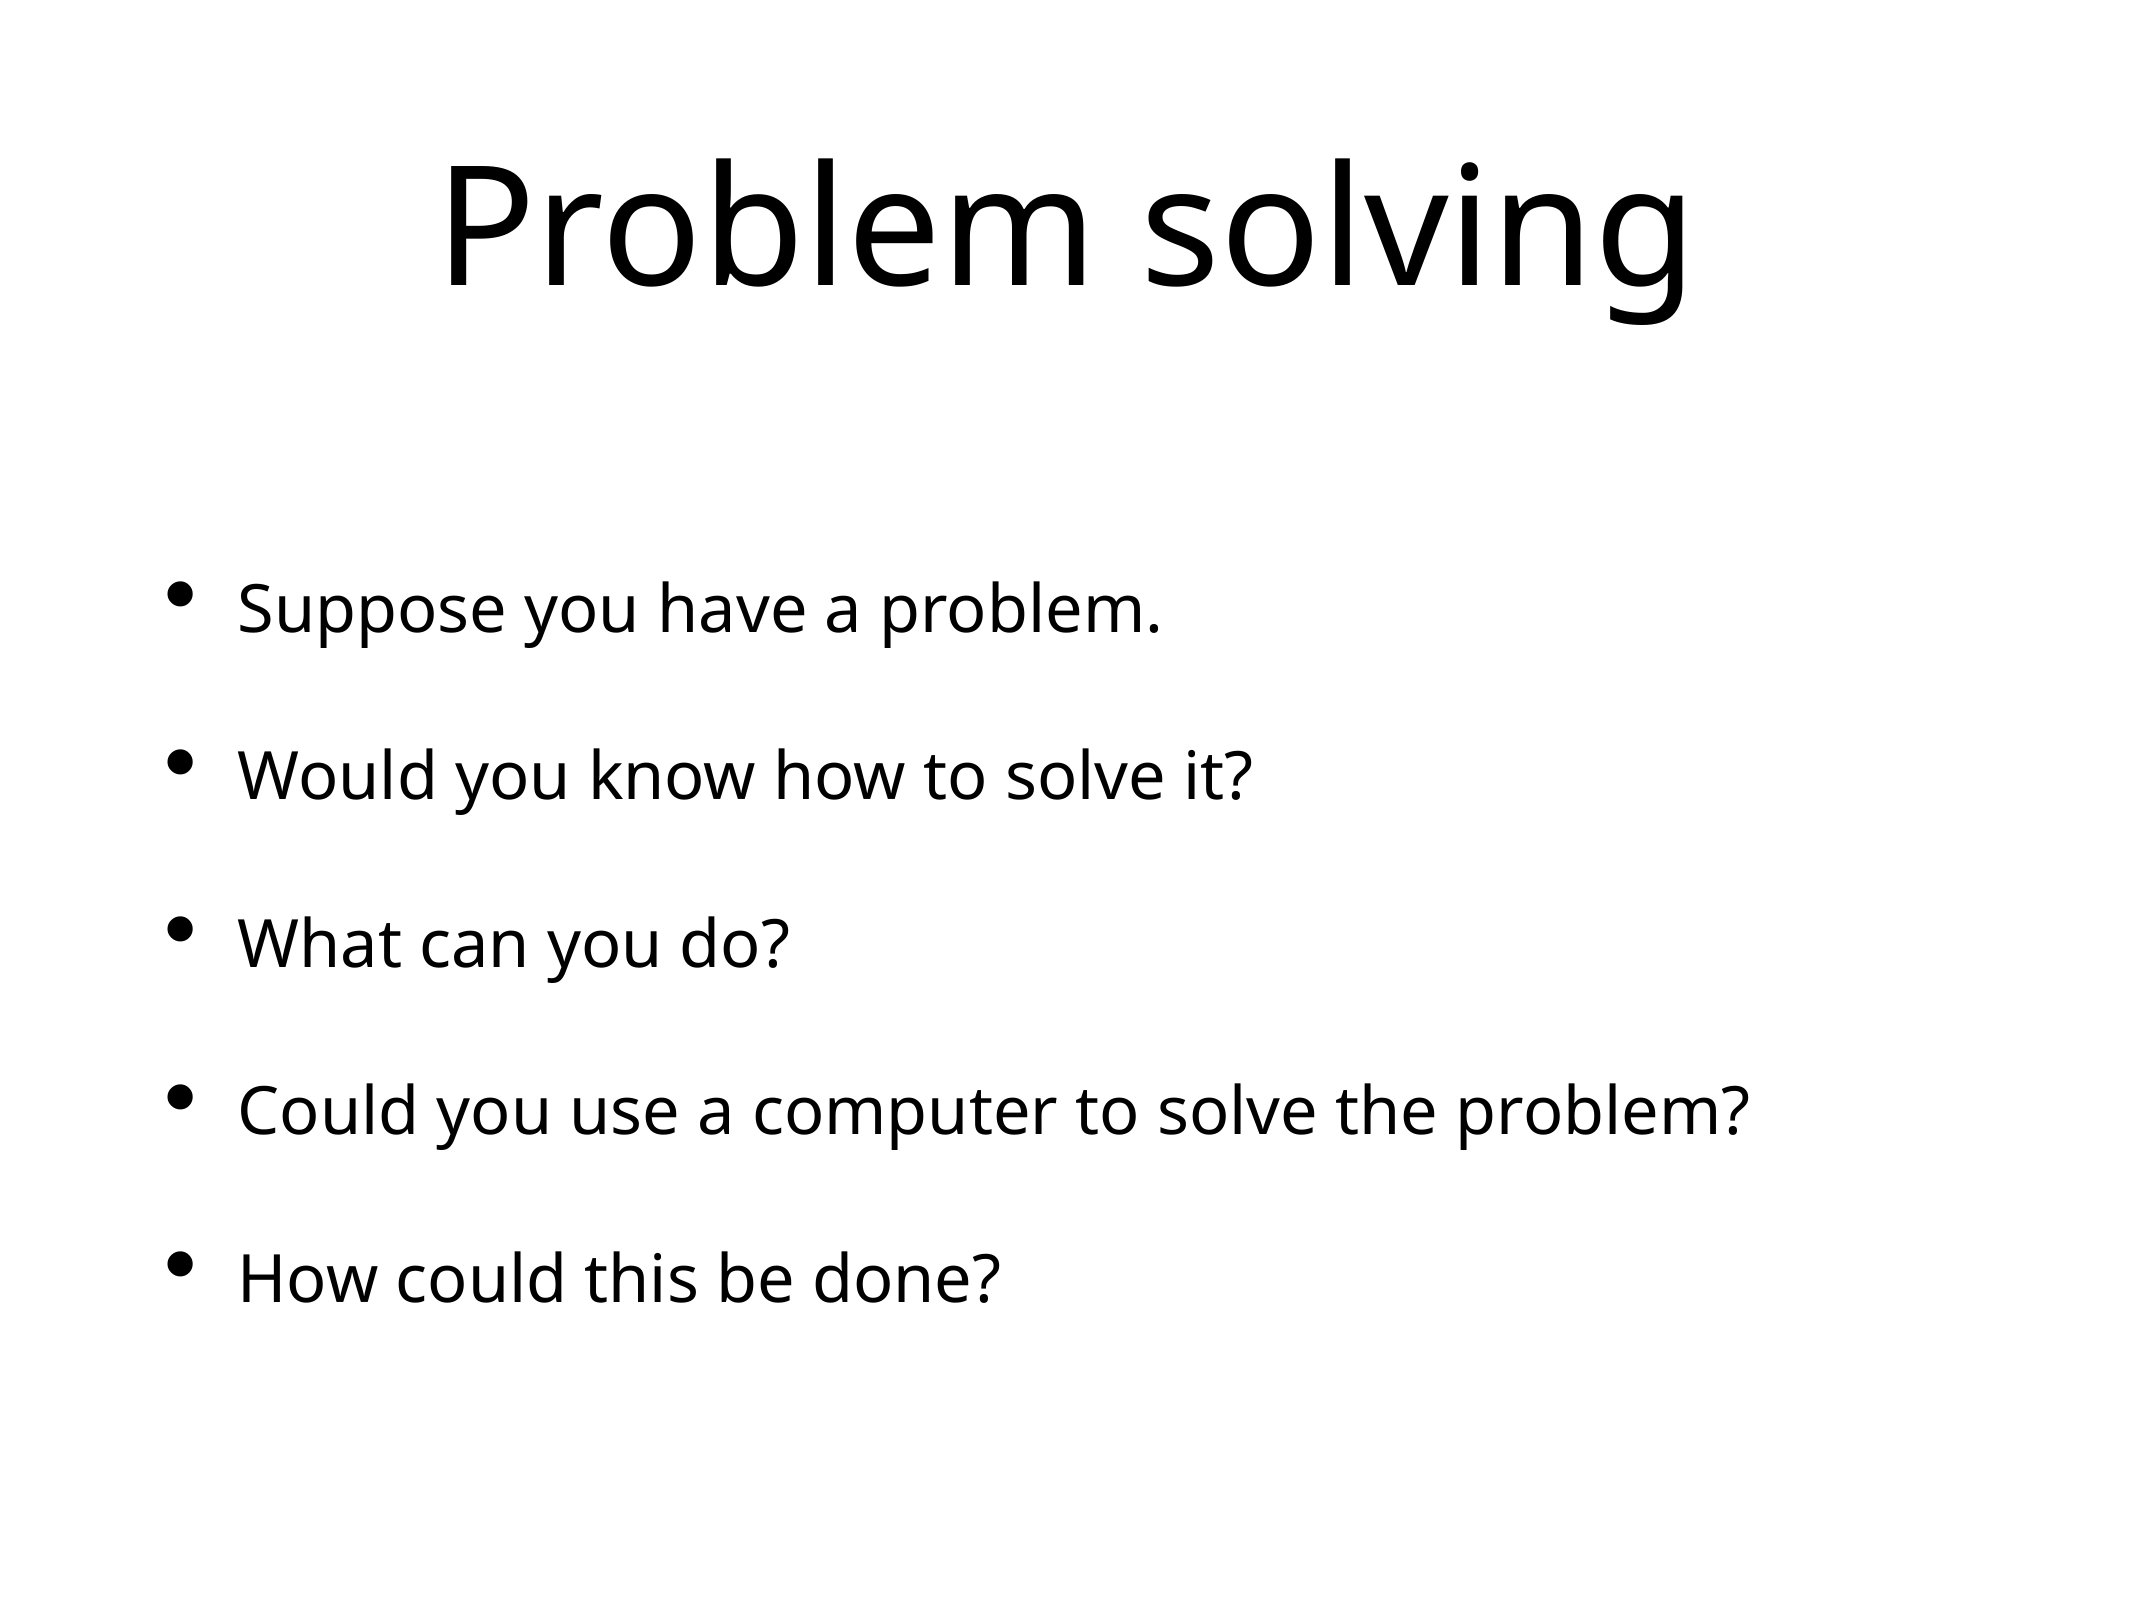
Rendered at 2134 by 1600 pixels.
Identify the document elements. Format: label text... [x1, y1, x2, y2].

list Suppose you have a problem. Would you know how to solve it? What can you do? Could you use a computer to solve the problem? How could this be done? [155, 424, 1978, 1457]
title Problem solving [155, 41, 1978, 397]
